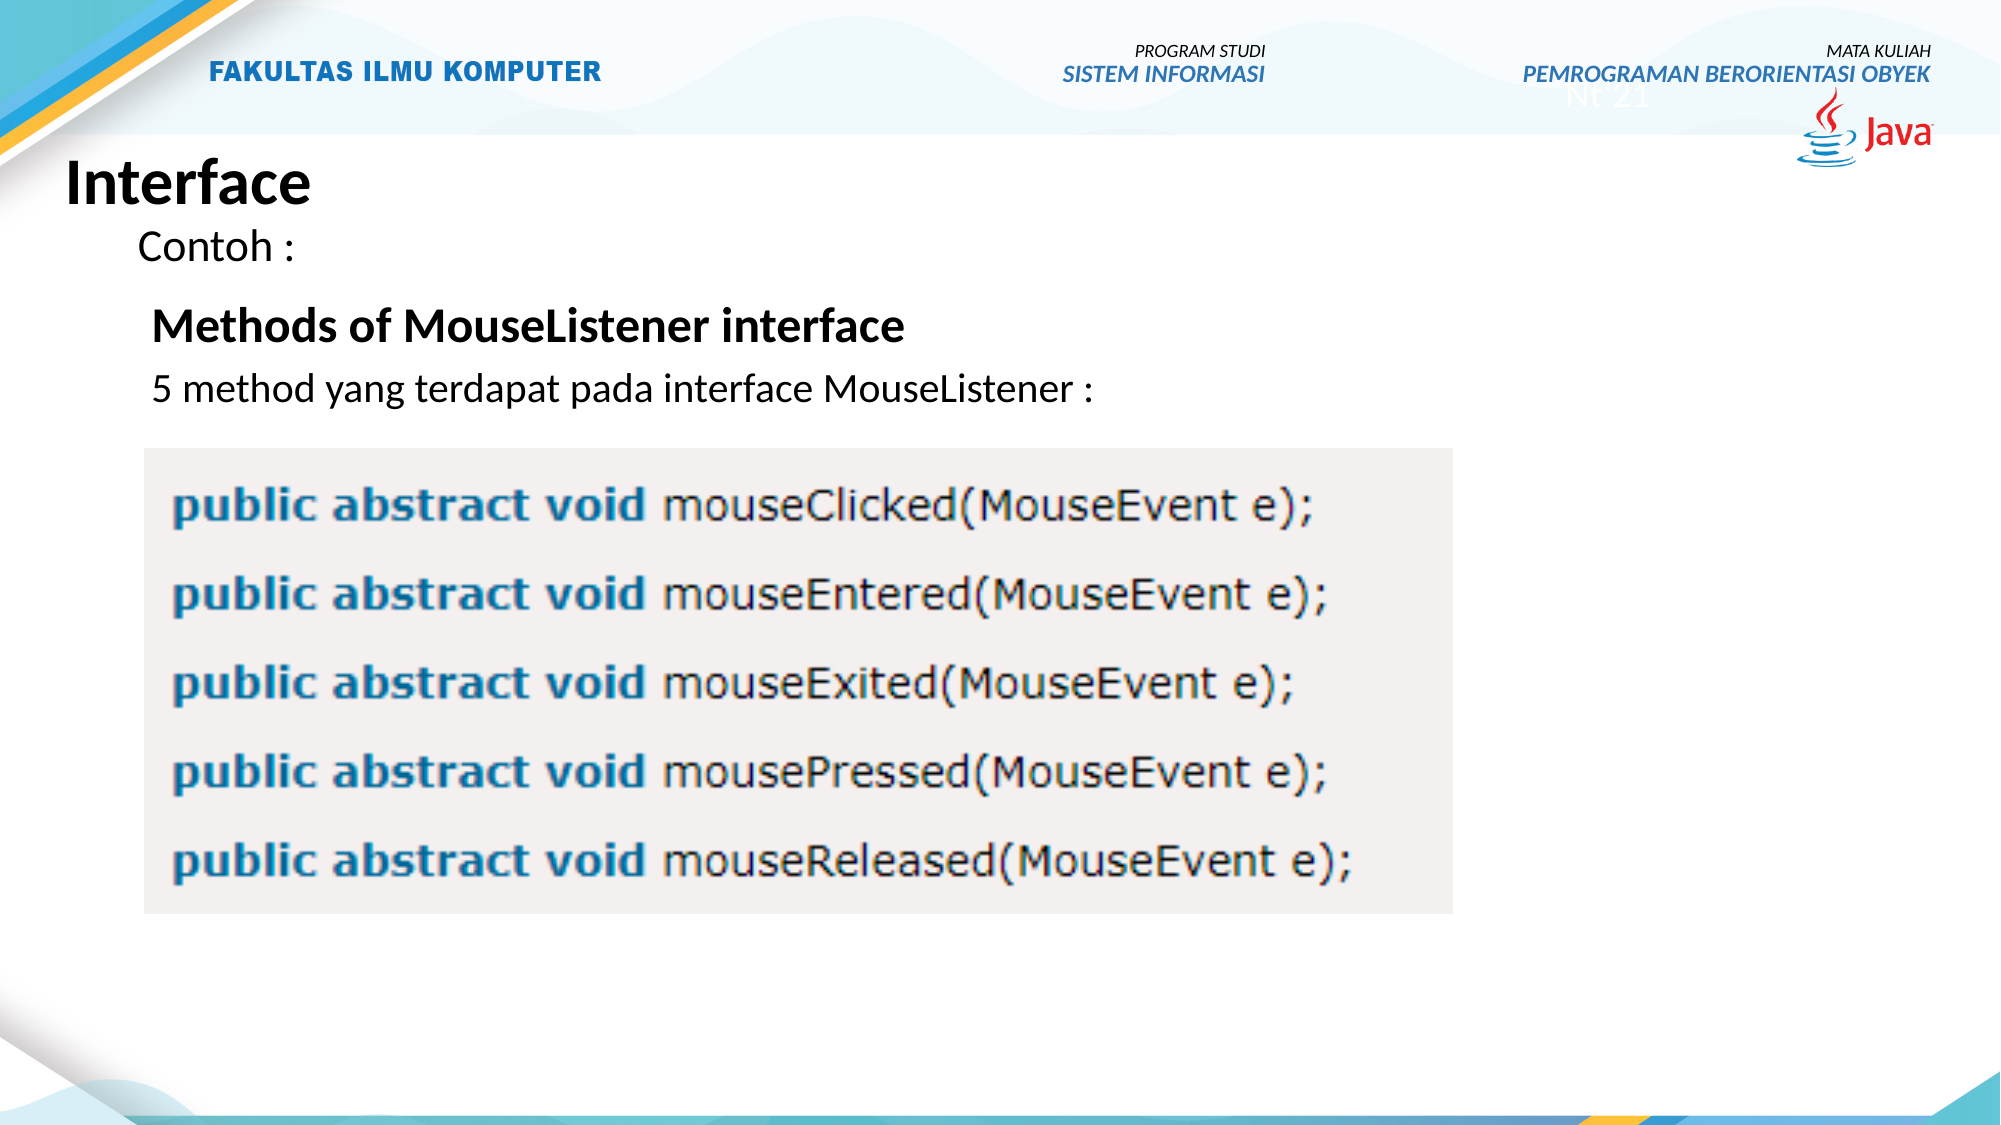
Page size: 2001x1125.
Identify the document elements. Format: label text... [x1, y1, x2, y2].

text_box MATA KULIAH PEMROGRAMAN BERORIENTASI OBYEK [1487, 33, 1947, 118]
text_box Contoh : [123, 218, 1897, 298]
text_box PROGRAM STUDI SISTEM INFORMASI [904, 33, 1281, 118]
text_box Interface [50, 130, 477, 226]
text_box Methods of MouseListener interface 5 method yang terdapat pada interface MouseListener : [136, 285, 1122, 420]
text_box Nt’21 [1550, 62, 1711, 123]
picture [0, 0, 2000, 1125]
